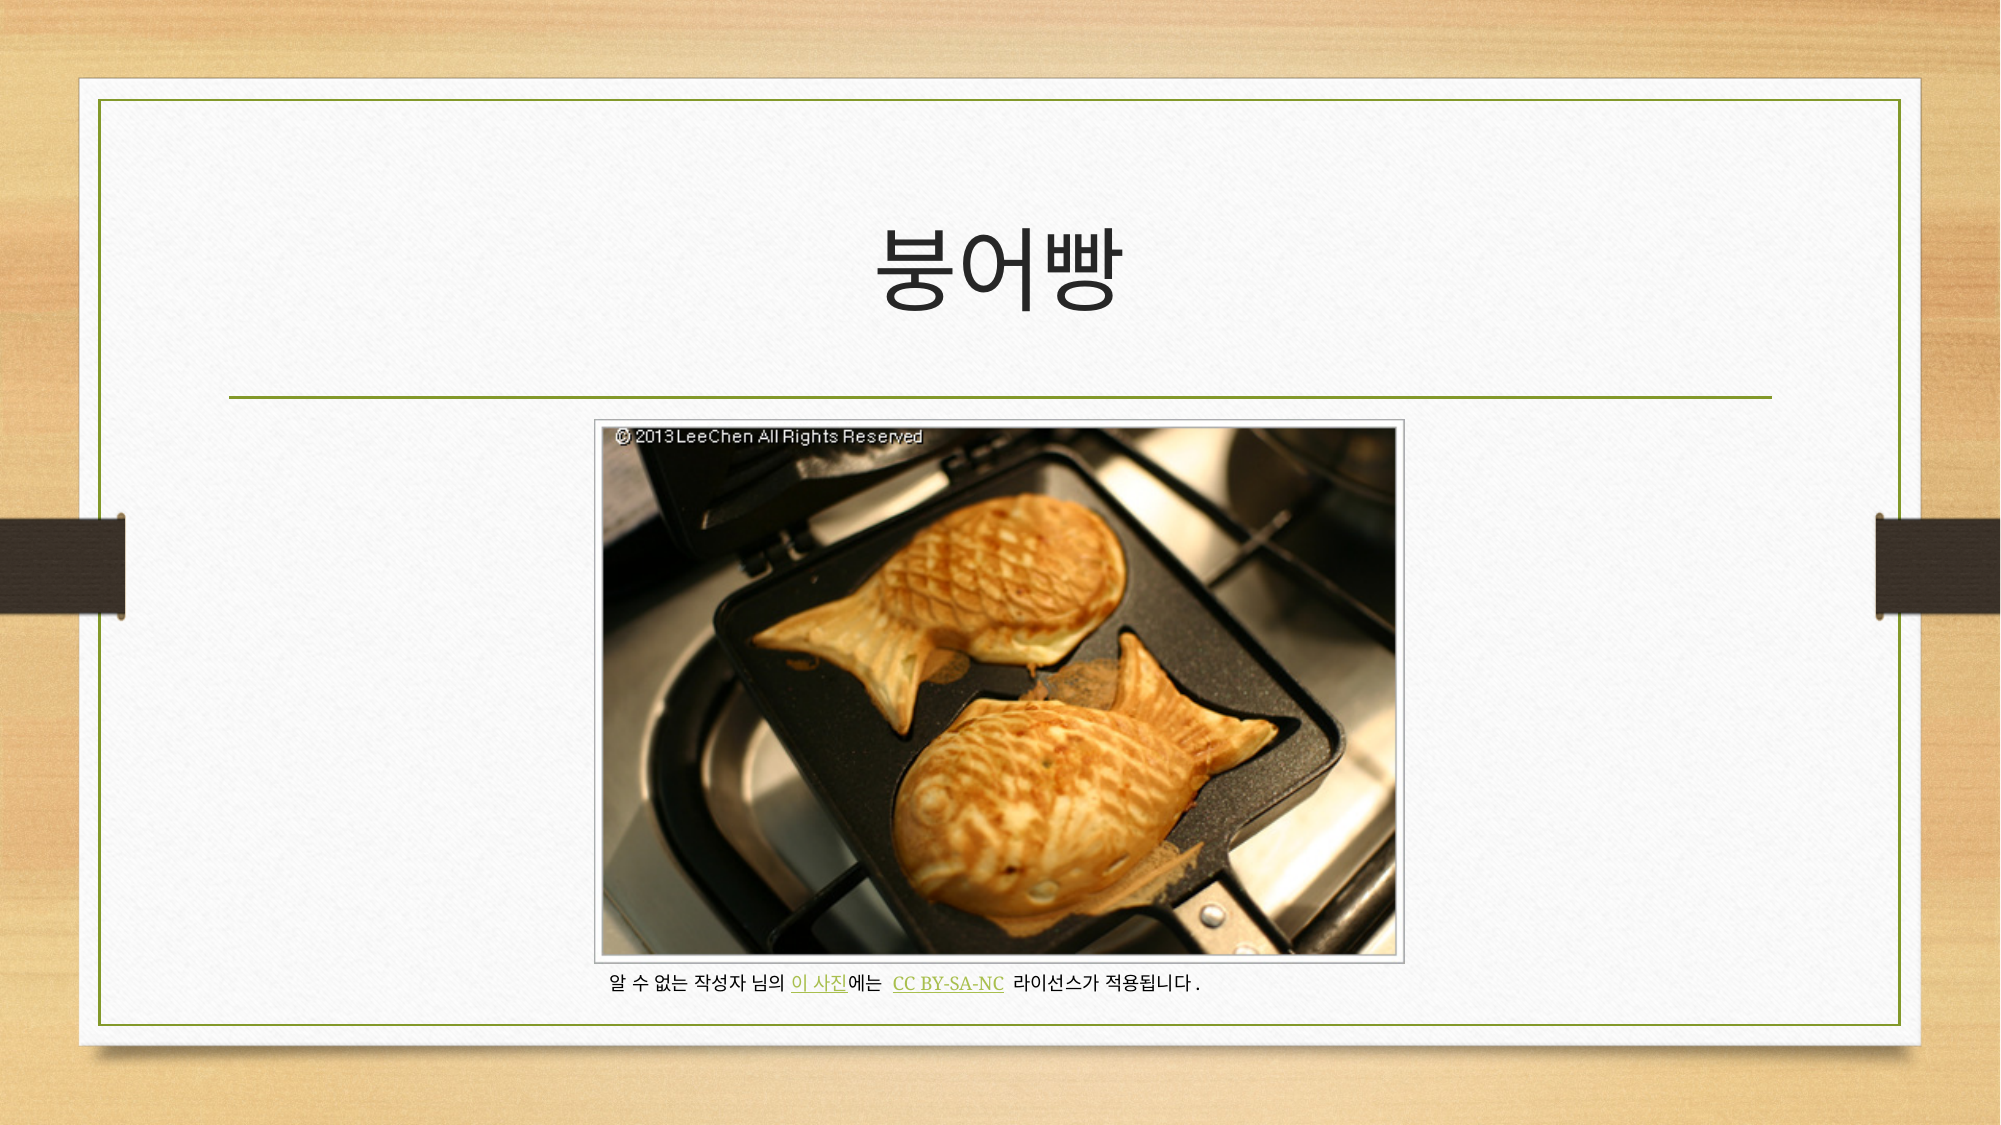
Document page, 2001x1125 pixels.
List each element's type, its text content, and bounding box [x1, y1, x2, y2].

text_box 알 수 없는 작성자 님의 이 사진에는 CC BY-SA-NC 라이선스가 적용됩니다. [594, 964, 1405, 1006]
title 붕어빵 [212, 161, 1788, 375]
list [594, 419, 1406, 964]
picture [0, 0, 2001, 1125]
